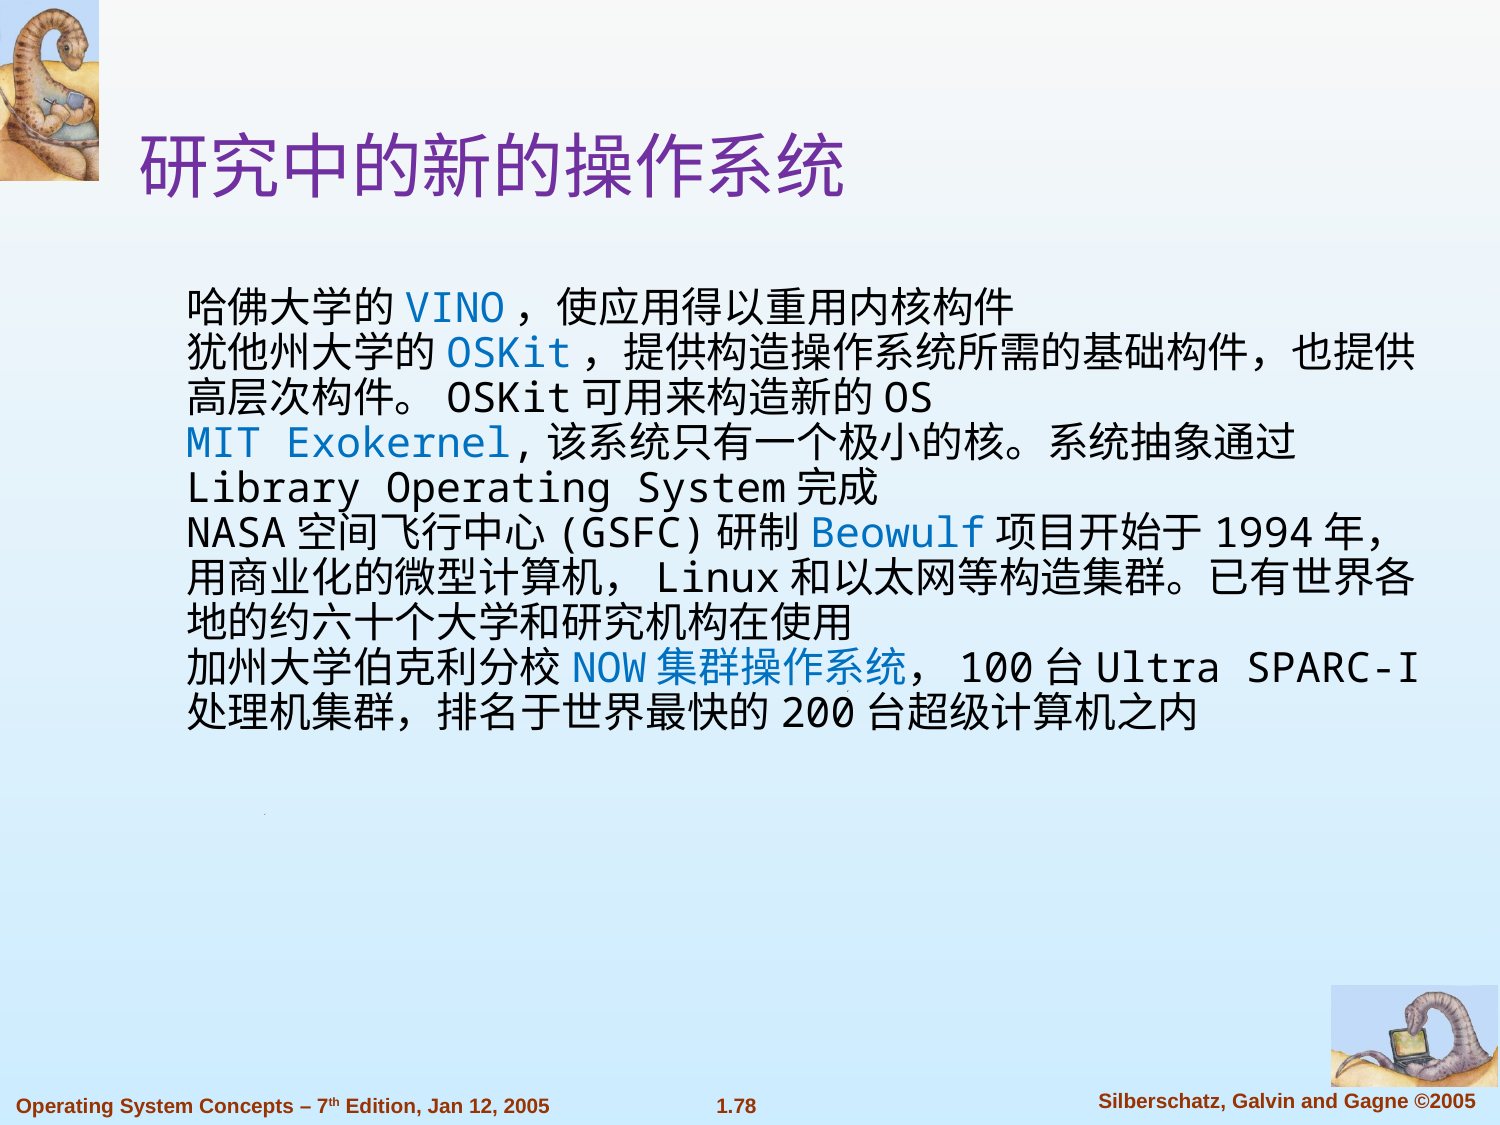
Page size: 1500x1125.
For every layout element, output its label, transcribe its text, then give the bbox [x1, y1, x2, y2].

picture [0, 0, 99, 181]
list 哈佛大学的VINO，使应用得以重用内核构件 犹他州大学的OSKit，提供构造操作系统所需的基础构件，也提供高层次构件。OSKit可用来构造新的OS MIT Exokernel,该系统只有一个极小的核。系统抽象通过Library Operating System完成 NASA空间飞行中心(GSFC)研制Beowulf项目开始于1994年，用商业化的微型计算机，Linux和以太网等构造集群。已有世界各地的约六十个大学和研究机构在使用 加州大学伯克利分校NOW集群操作系统，100台Ultra SPARC-I处理机集群，排名于世界最快的200台超级计算机之内 [171, 278, 1463, 1113]
title 研究中的新的操作系统 [123, 101, 1399, 215]
picture [1463, 985, 1498, 1087]
